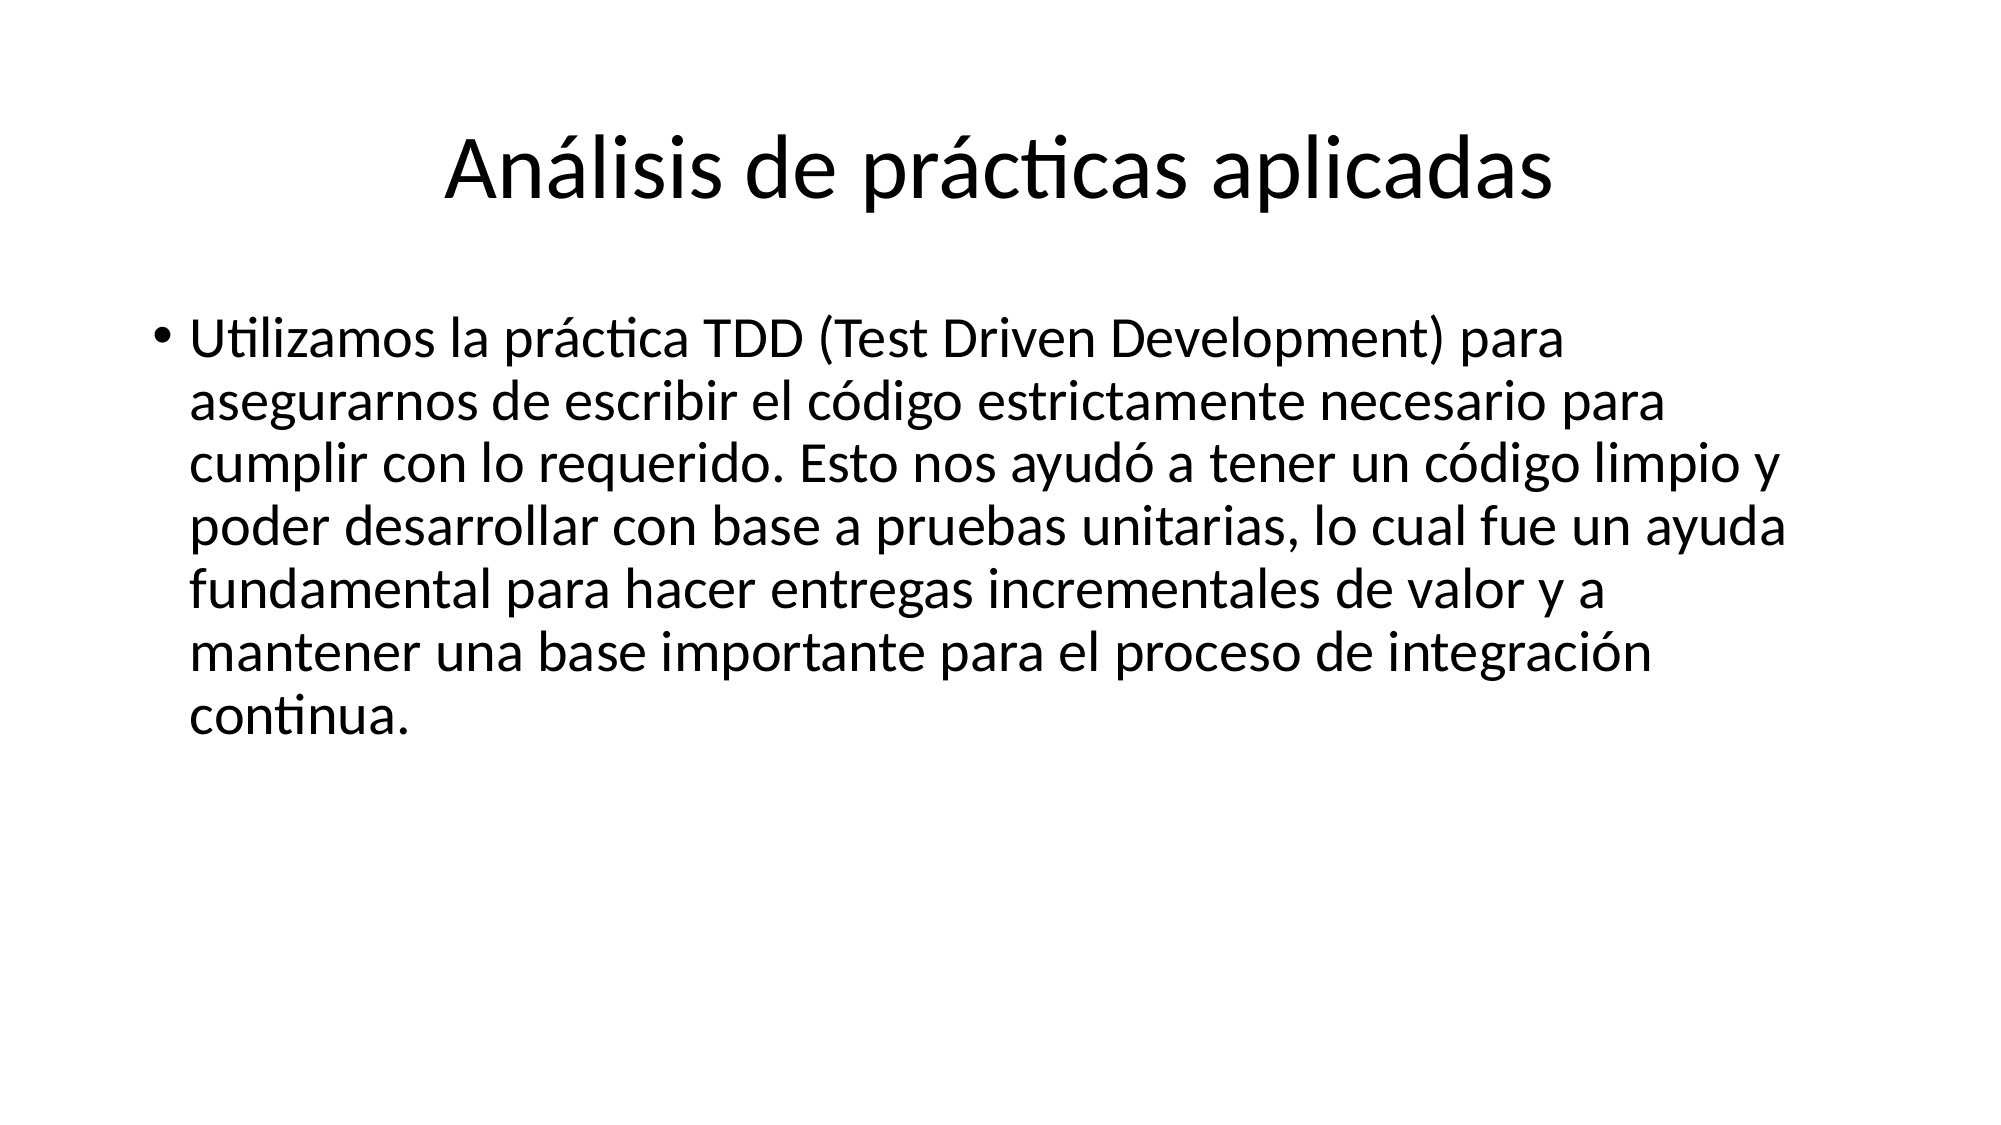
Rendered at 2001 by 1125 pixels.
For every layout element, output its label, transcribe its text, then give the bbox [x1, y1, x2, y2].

list Utilizamos la práctica TDD (Test Driven Development) para asegurarnos de escribir el código estrictamente necesario para cumplir con lo requerido. Esto nos ayudó a tener un código limpio y poder desarrollar con base a pruebas unitarias, lo cual fue un ayuda fundamental para hacer entregas incrementales de valor y a mantener una base importante para el proceso de integración continua. [137, 299, 1863, 1014]
title Análisis de prácticas aplicadas [137, 59, 1863, 278]
